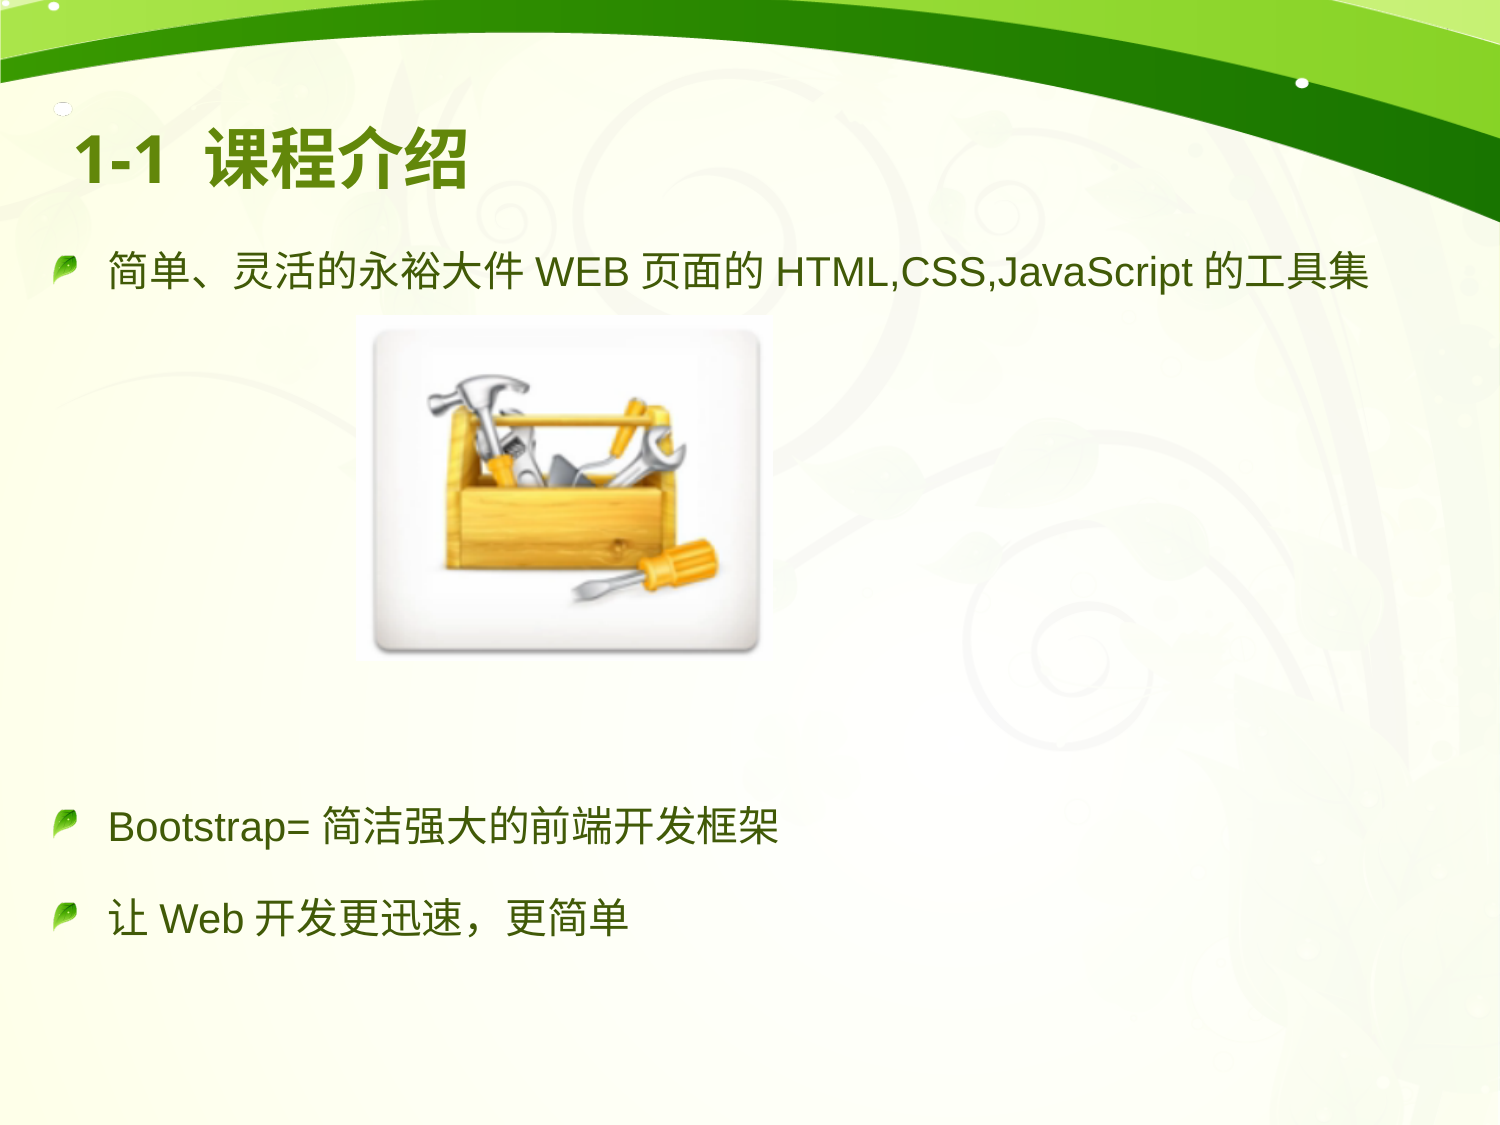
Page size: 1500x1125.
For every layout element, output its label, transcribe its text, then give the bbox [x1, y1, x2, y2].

picture [49, 252, 80, 288]
title 1-1 课程介绍 [57, 90, 1072, 206]
picture [49, 899, 80, 935]
picture [356, 315, 773, 661]
list 简单、灵活的永裕大件WEB页面的HTML,CSS,JavaScript的工具集 Bootstrap=简洁强大的前端开发框架 让Web开发更迅速，更简单 [34, 232, 1395, 1054]
picture [0, 0, 1500, 1125]
picture [49, 806, 80, 842]
